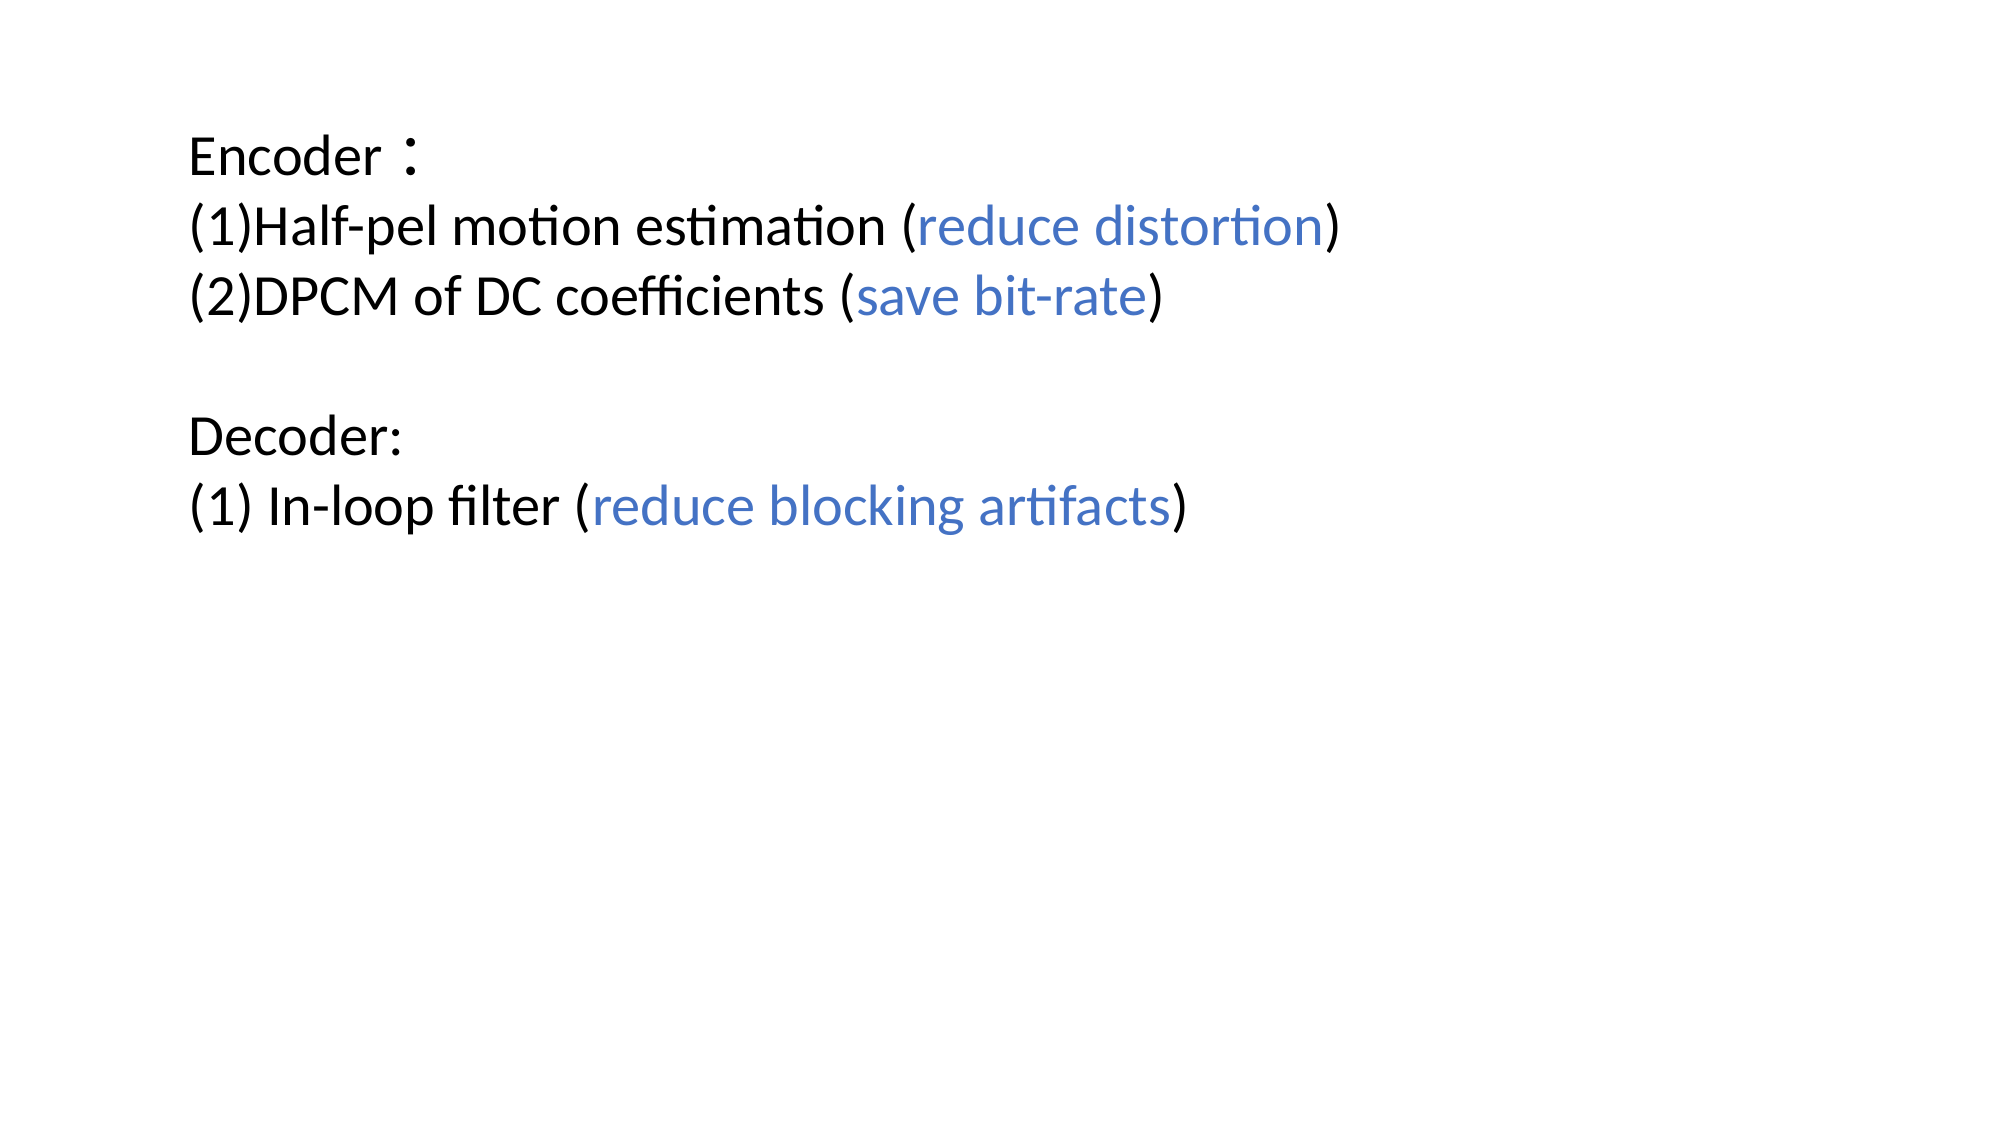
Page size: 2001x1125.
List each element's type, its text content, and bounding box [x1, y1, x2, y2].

text_box Encoder： Half-pel motion estimation (reduce distortion) DPCM of DC coefficients (save bit-rate) Decoder: (1) In-loop filter (reduce blocking artifacts) [174, 109, 1549, 545]
